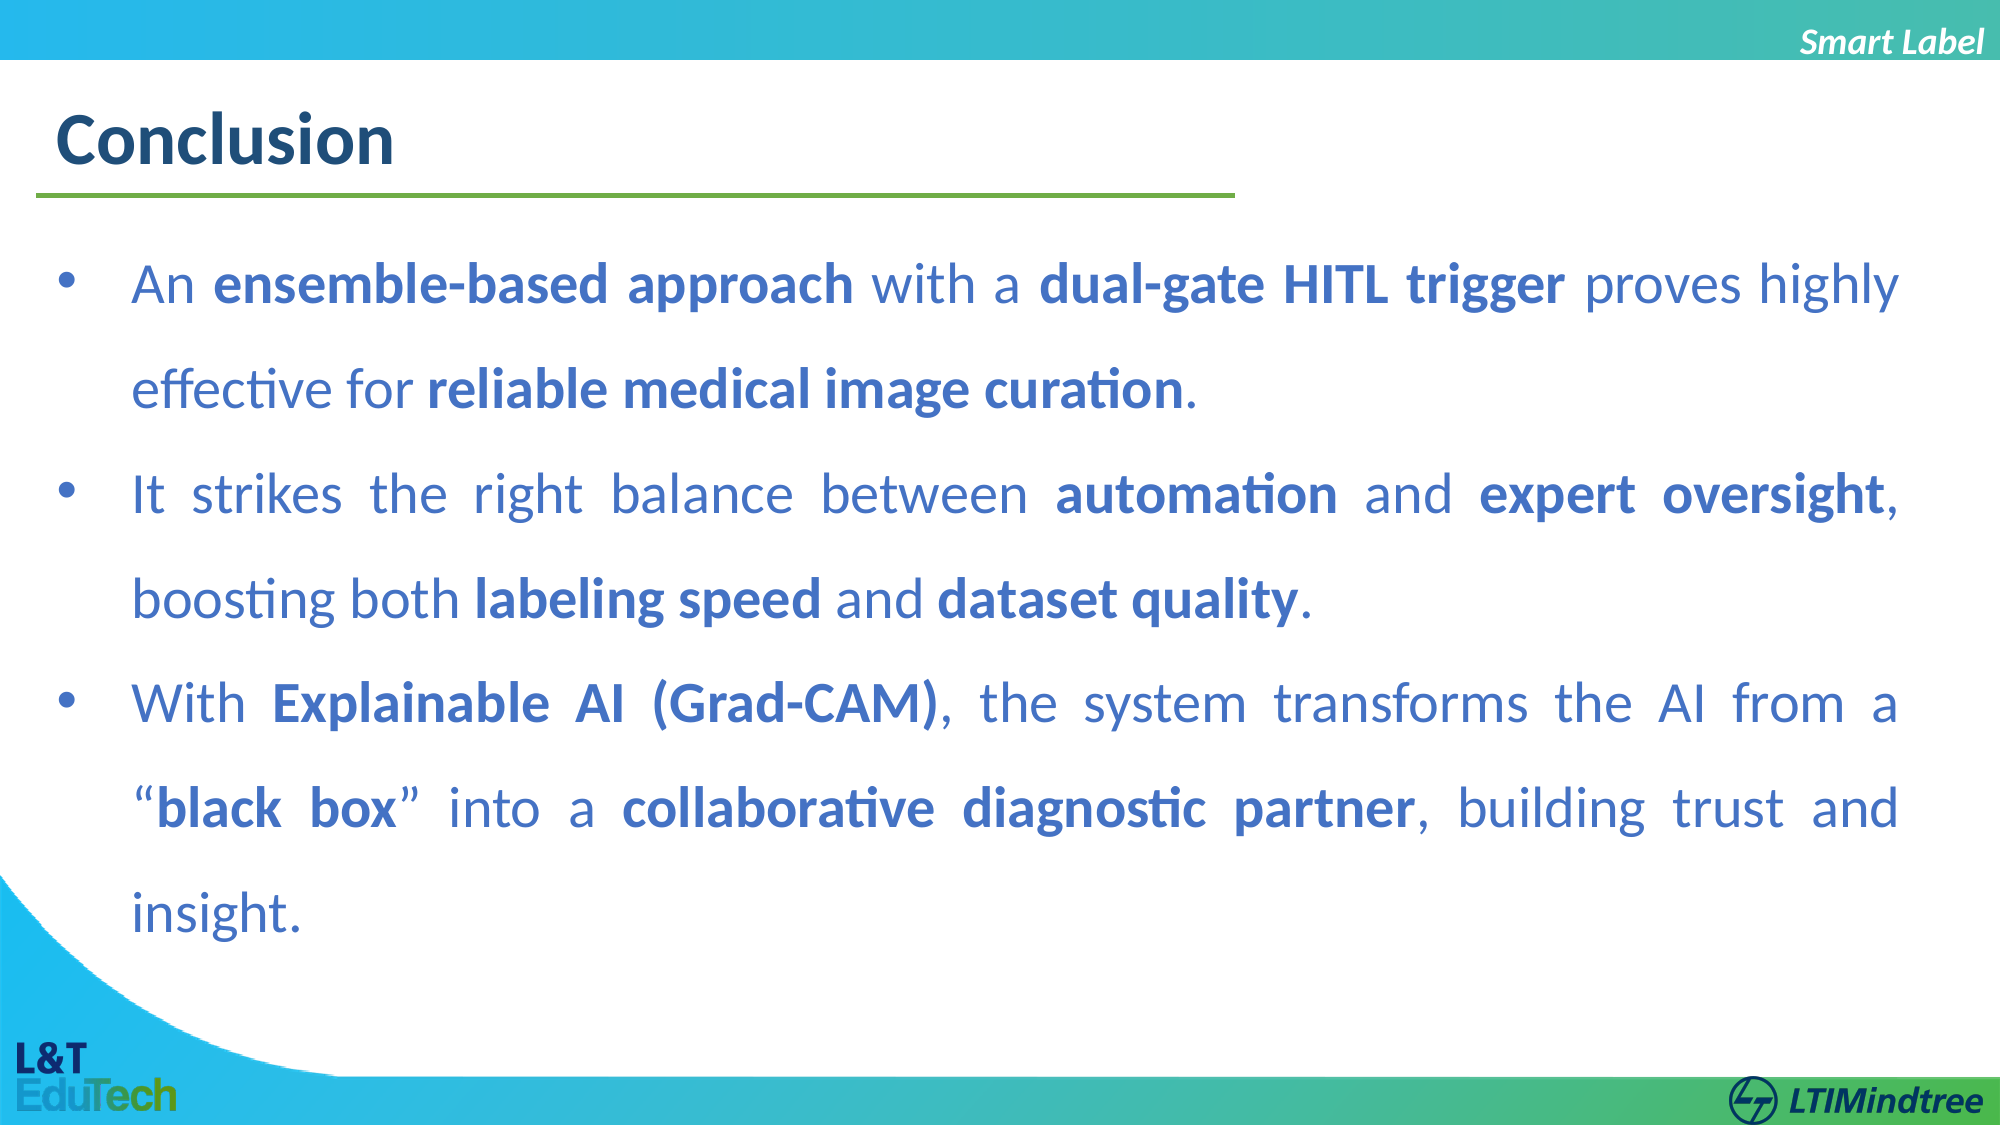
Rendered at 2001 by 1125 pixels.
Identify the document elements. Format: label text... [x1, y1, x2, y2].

text_box An ensemble-based approach with a dual-gate HITL trigger proves highly effective for reliable medical image curation. It strikes the right balance between automation and expert oversight, boosting both labeling speed and dataset quality. With Explainable AI (Grad-CAM), the system transforms the AI from a “black box” into a collaborative diagnostic partner, building trust and insight. [41, 202, 1916, 952]
picture [0, 875, 2000, 1125]
text_box Conclusion [41, 82, 1785, 188]
text_box Smart Label [999, 9, 2000, 114]
